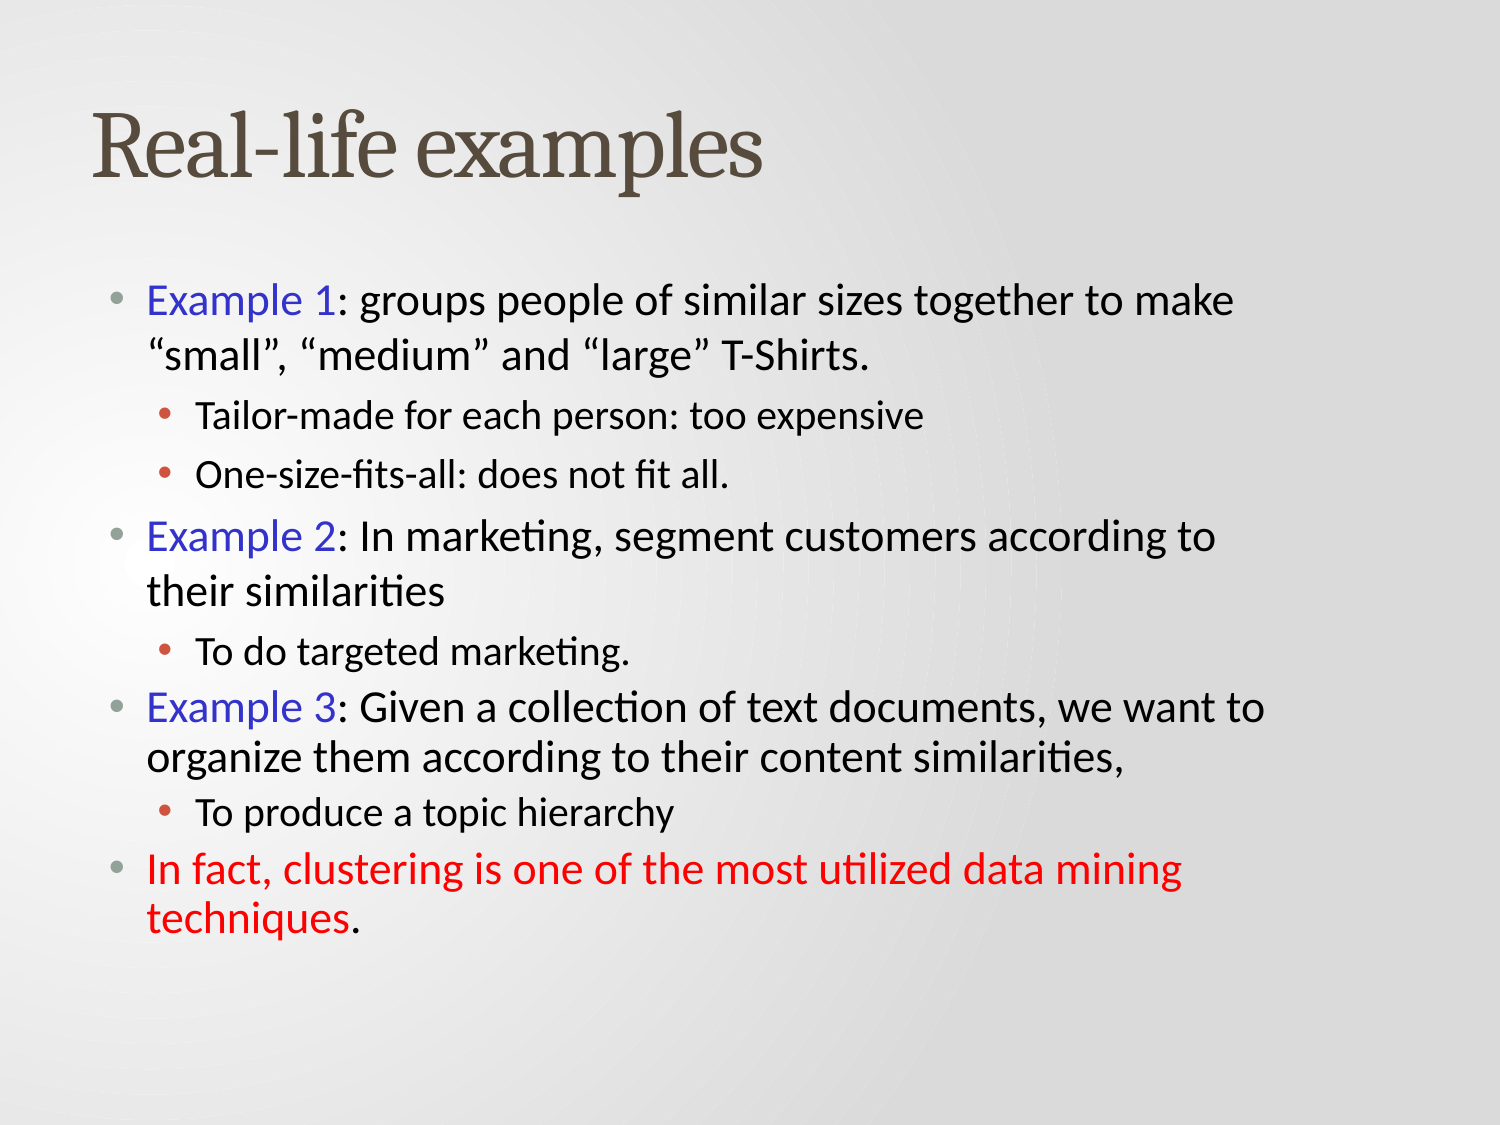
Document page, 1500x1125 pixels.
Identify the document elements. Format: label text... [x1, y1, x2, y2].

title Real-life examples [75, 45, 1325, 233]
list Example 1: groups people of similar sizes together to make “small”, “medium” and “large” T-Shirts. Tailor-made for each person: too expensive One-size-fits-all: does not fit all. Example 2: In marketing, segment customers according to their similarities To do targeted marketing. Example 3: Given a collection of text documents, we want to organize them according to their content similarities, To produce a topic hierarchy In fact, clustering is one of the most utilized data mining techniques. [75, 262, 1325, 1050]
